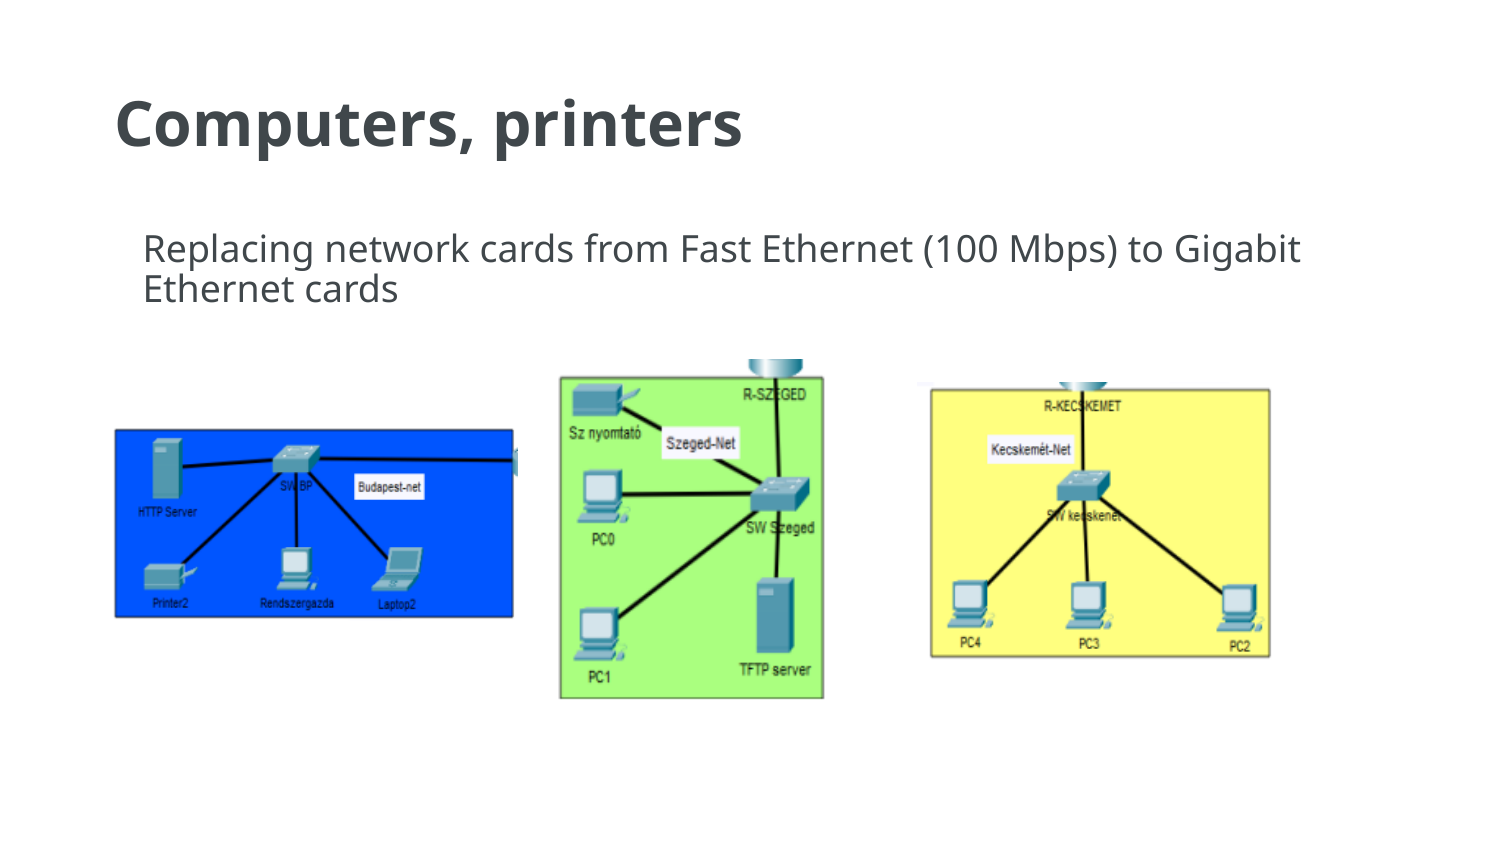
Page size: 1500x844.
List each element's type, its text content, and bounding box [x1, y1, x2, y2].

list Replacing network cards from Fast Ethernet (100 Mbps) to Gigabit Ethernet cards [103, 224, 1397, 760]
picture [102, 421, 518, 621]
title Computers, printers [103, 44, 1397, 208]
picture [543, 359, 836, 714]
picture [917, 382, 1277, 669]
